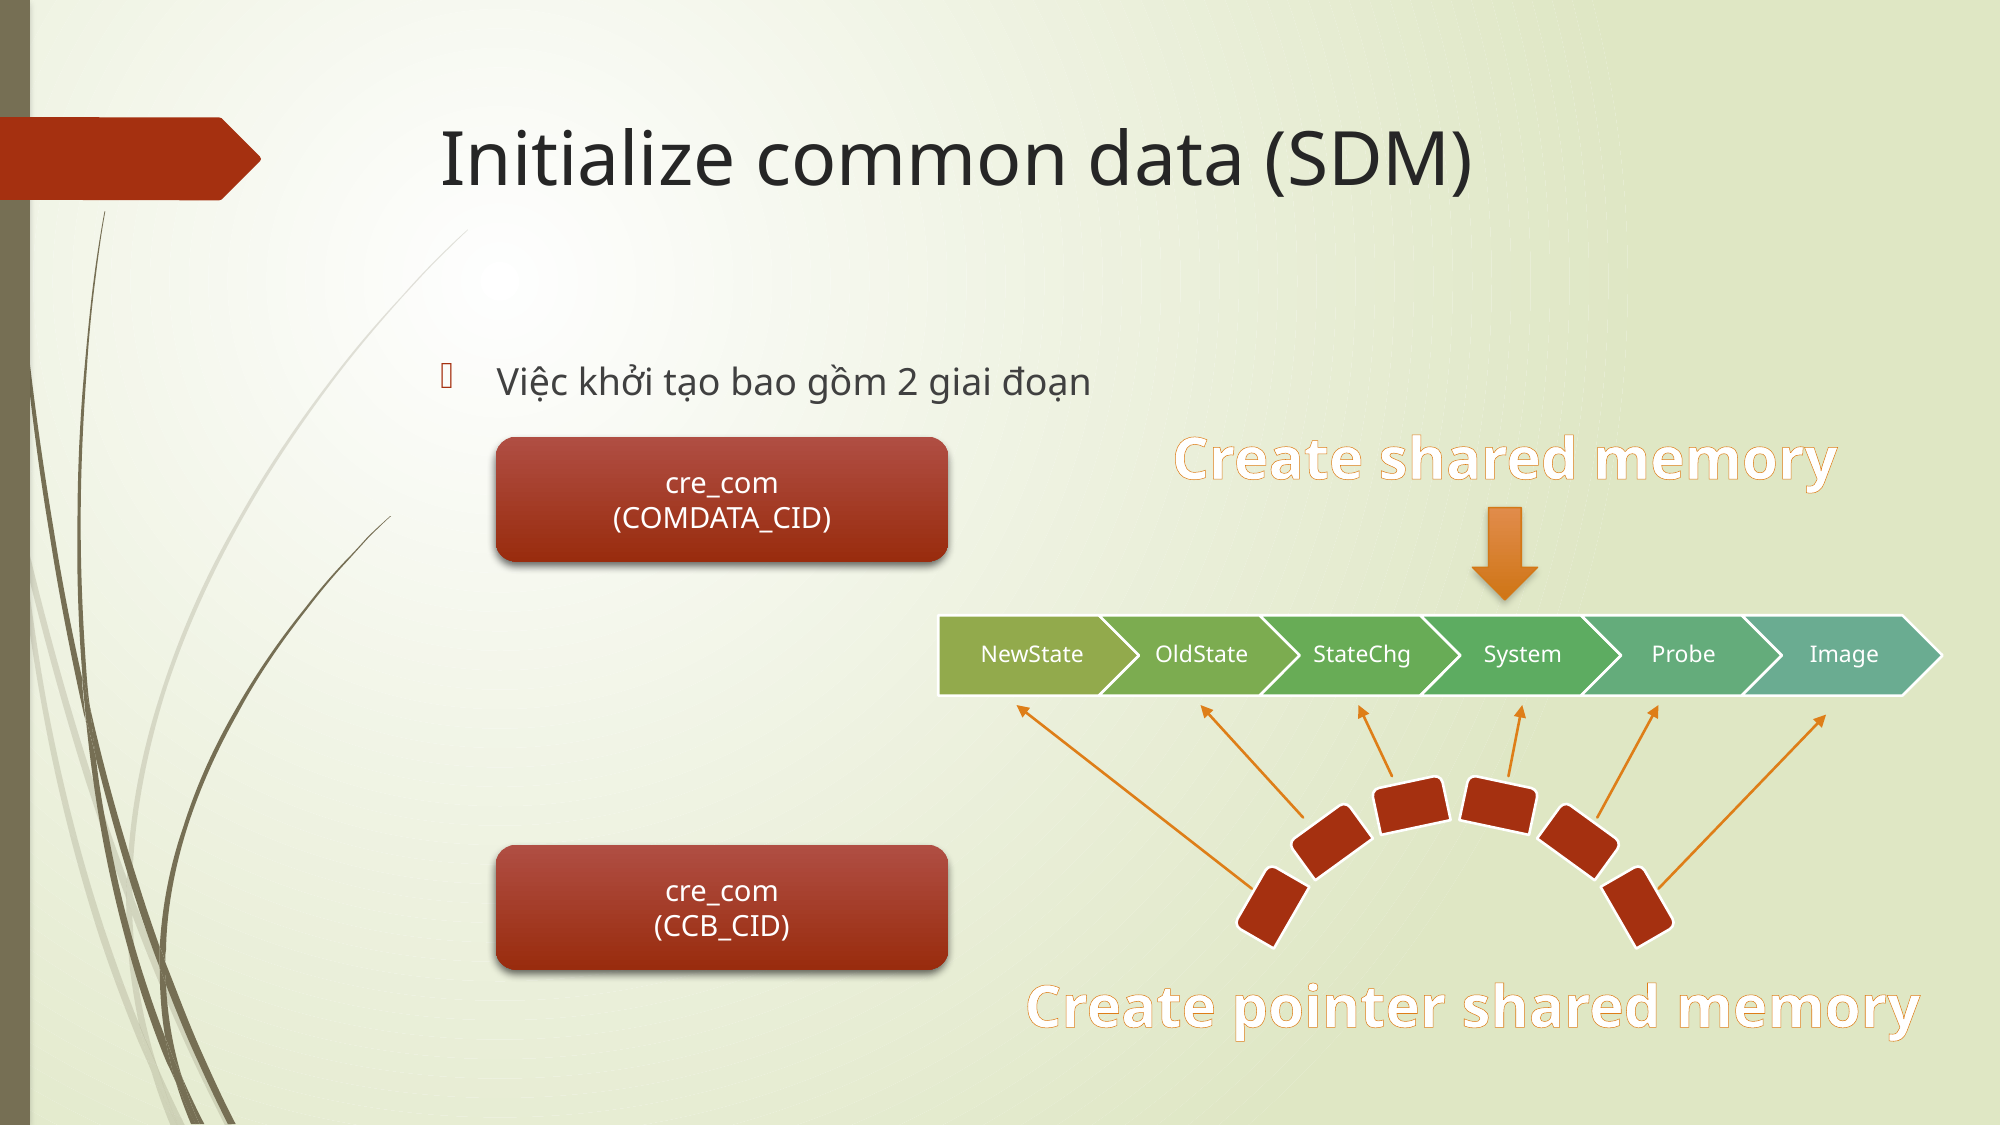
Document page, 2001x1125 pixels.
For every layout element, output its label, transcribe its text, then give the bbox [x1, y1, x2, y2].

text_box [1508, 704, 1523, 777]
title Initialize common data (SDM) [425, 102, 1888, 313]
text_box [1016, 704, 1252, 889]
text_box Create pointer shared memory [1009, 961, 1936, 1047]
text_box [1596, 704, 1659, 818]
text_box cre_com (CCB_CID) [495, 844, 949, 970]
text_box cre_com (COMDATA_CID) [495, 436, 933, 562]
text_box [1658, 714, 1827, 889]
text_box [1358, 704, 1393, 777]
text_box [1200, 704, 1304, 818]
list Việc khởi tạo bao gồm 2 giai đoạn [425, 350, 1888, 970]
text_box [1235, 746, 1675, 965]
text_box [937, 413, 1943, 898]
